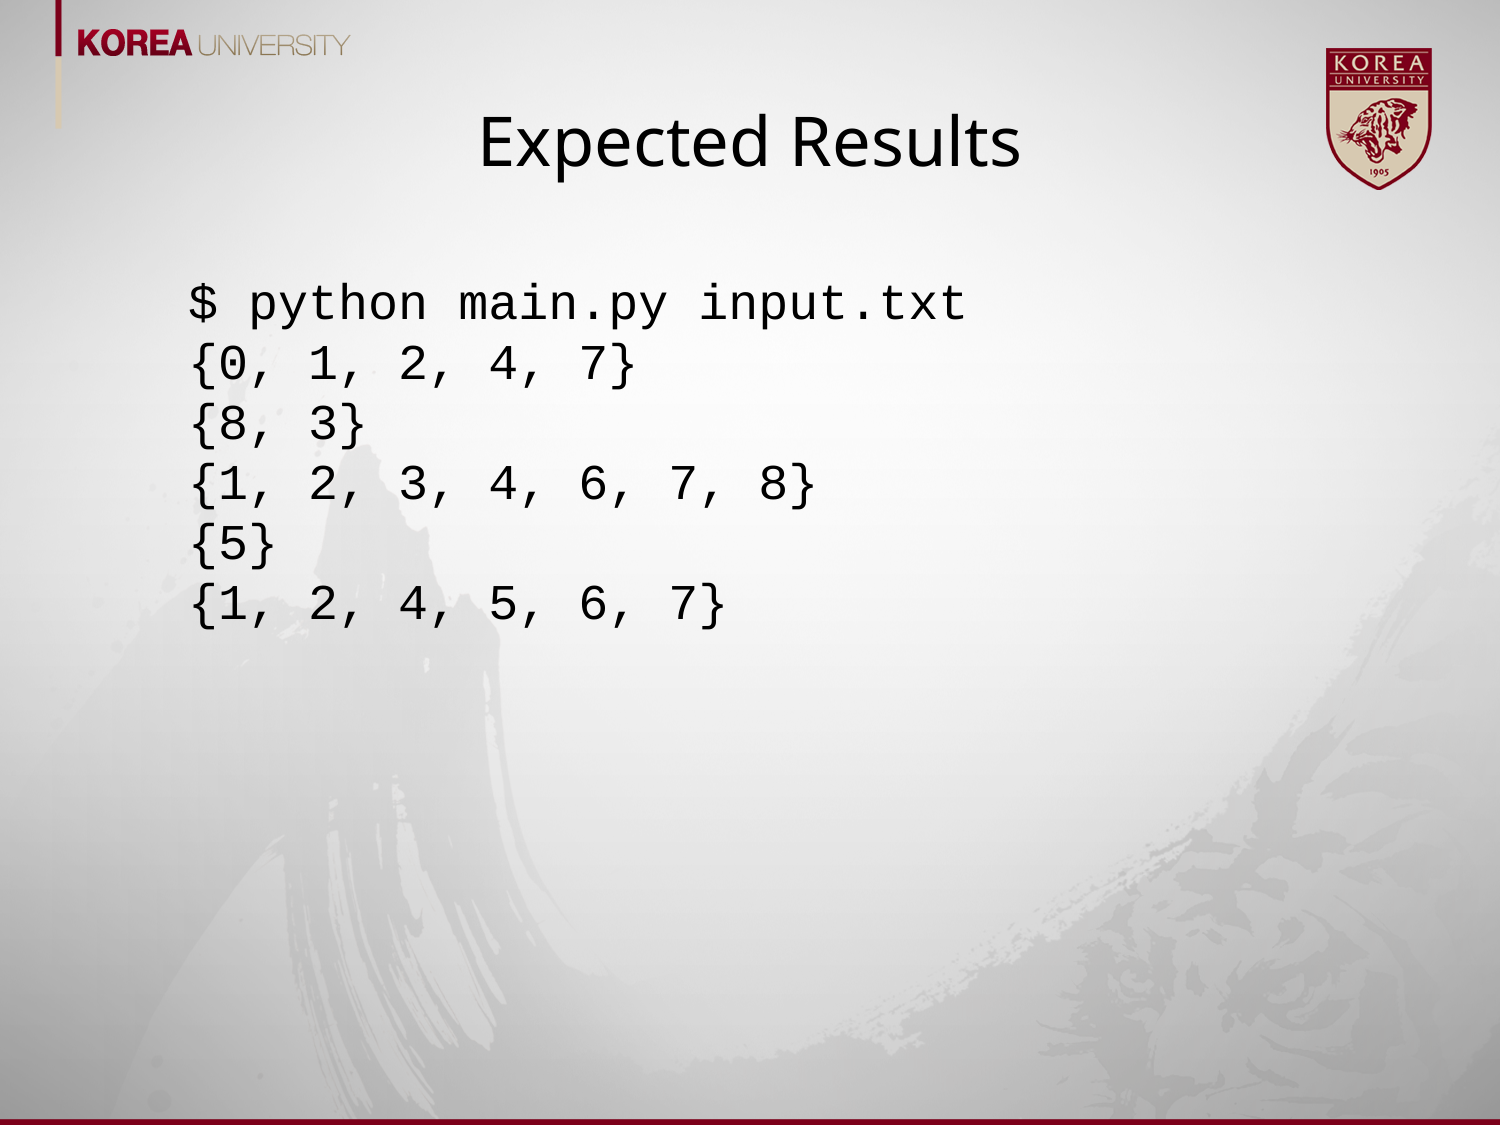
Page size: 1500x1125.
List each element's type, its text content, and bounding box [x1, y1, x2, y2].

picture [0, 0, 1500, 1125]
title Expected Results [75, 45, 1425, 233]
text_box $ python main.py input.txt {0, 1, 2, 4, 7} {8, 3} {1, 2, 3, 4, 6, 7, 8} {5} {1, 2, 4, 5, 6, 7} [74, 262, 1425, 638]
